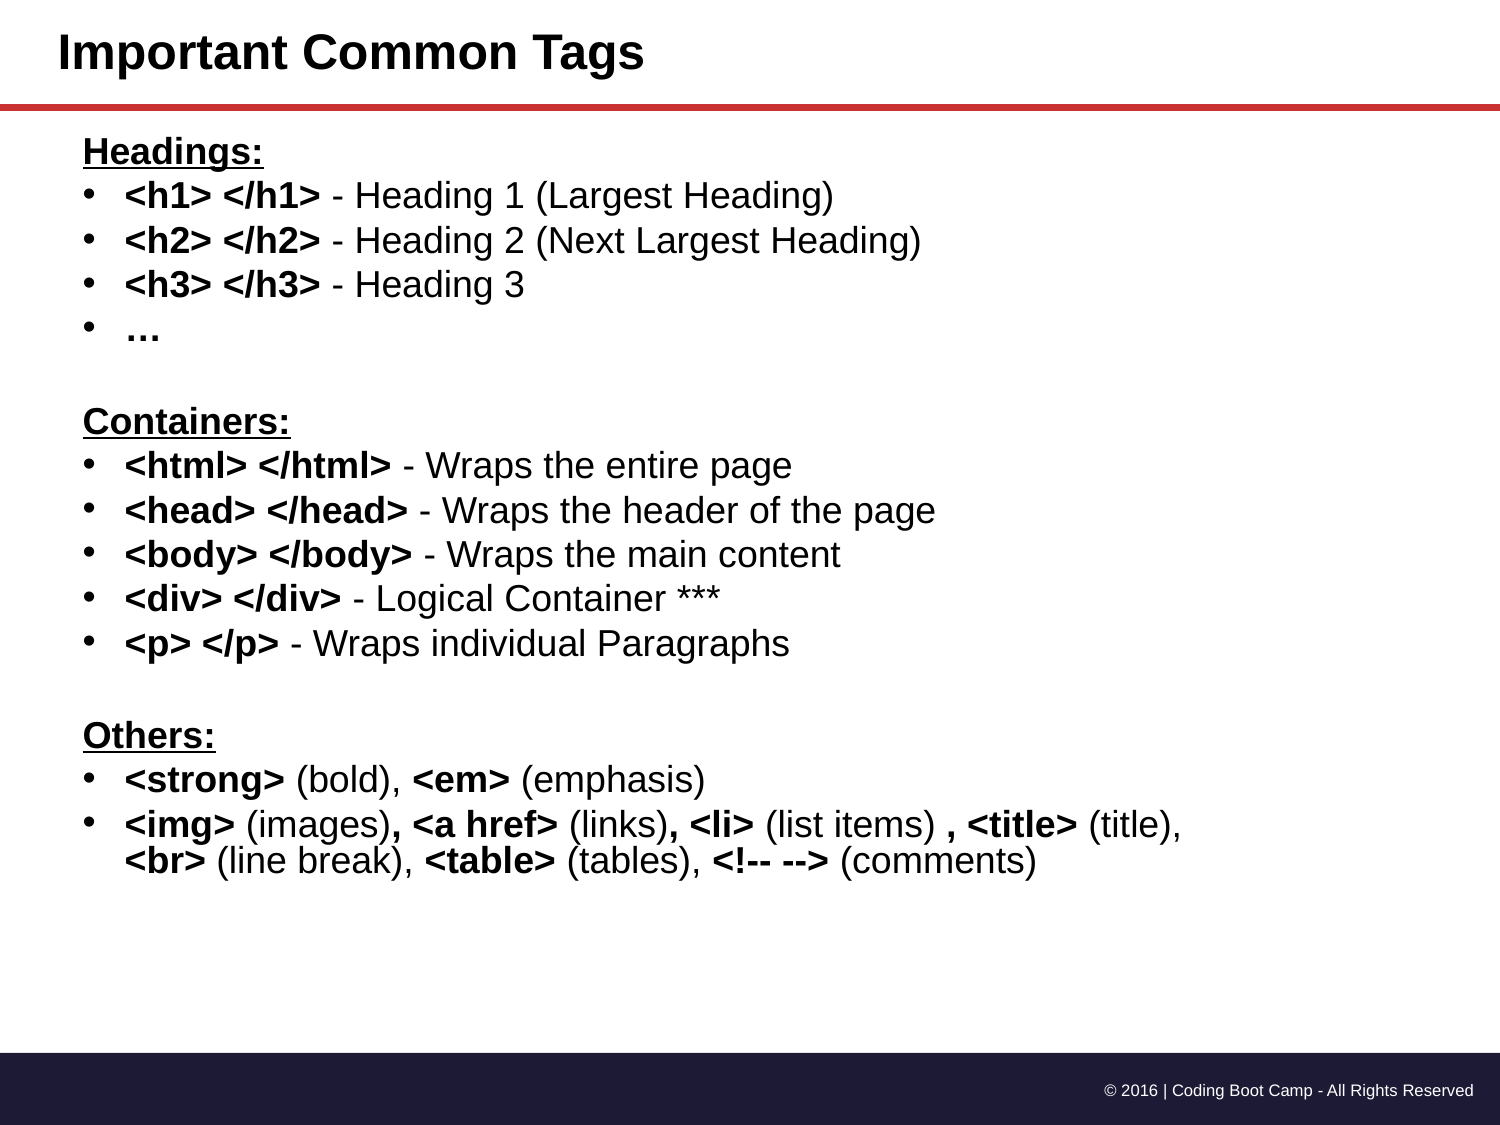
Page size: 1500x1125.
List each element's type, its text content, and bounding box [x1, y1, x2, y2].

text_box Headings: <h1> </h1> - Heading 1 (Largest Heading) <h2> </h2> - Heading 2 (Next Largest Heading) <h3> </h3> - Heading 3 … Containers: <html> </html> - Wraps the entire page <head> </head> - Wraps the header of the page <body> </body> - Wraps the main content <div> </div> - Logical Container *** <p> </p> - Wraps individual Paragraphs Others: <strong> (bold), <em> (emphasis) <img> (images), <a href> (links), <li> (list items) , <title> (title), <br> (line break), <table> (tables), <!-- --> (comments) [74, 128, 1500, 892]
title Important Common Tags [50, 0, 1175, 108]
